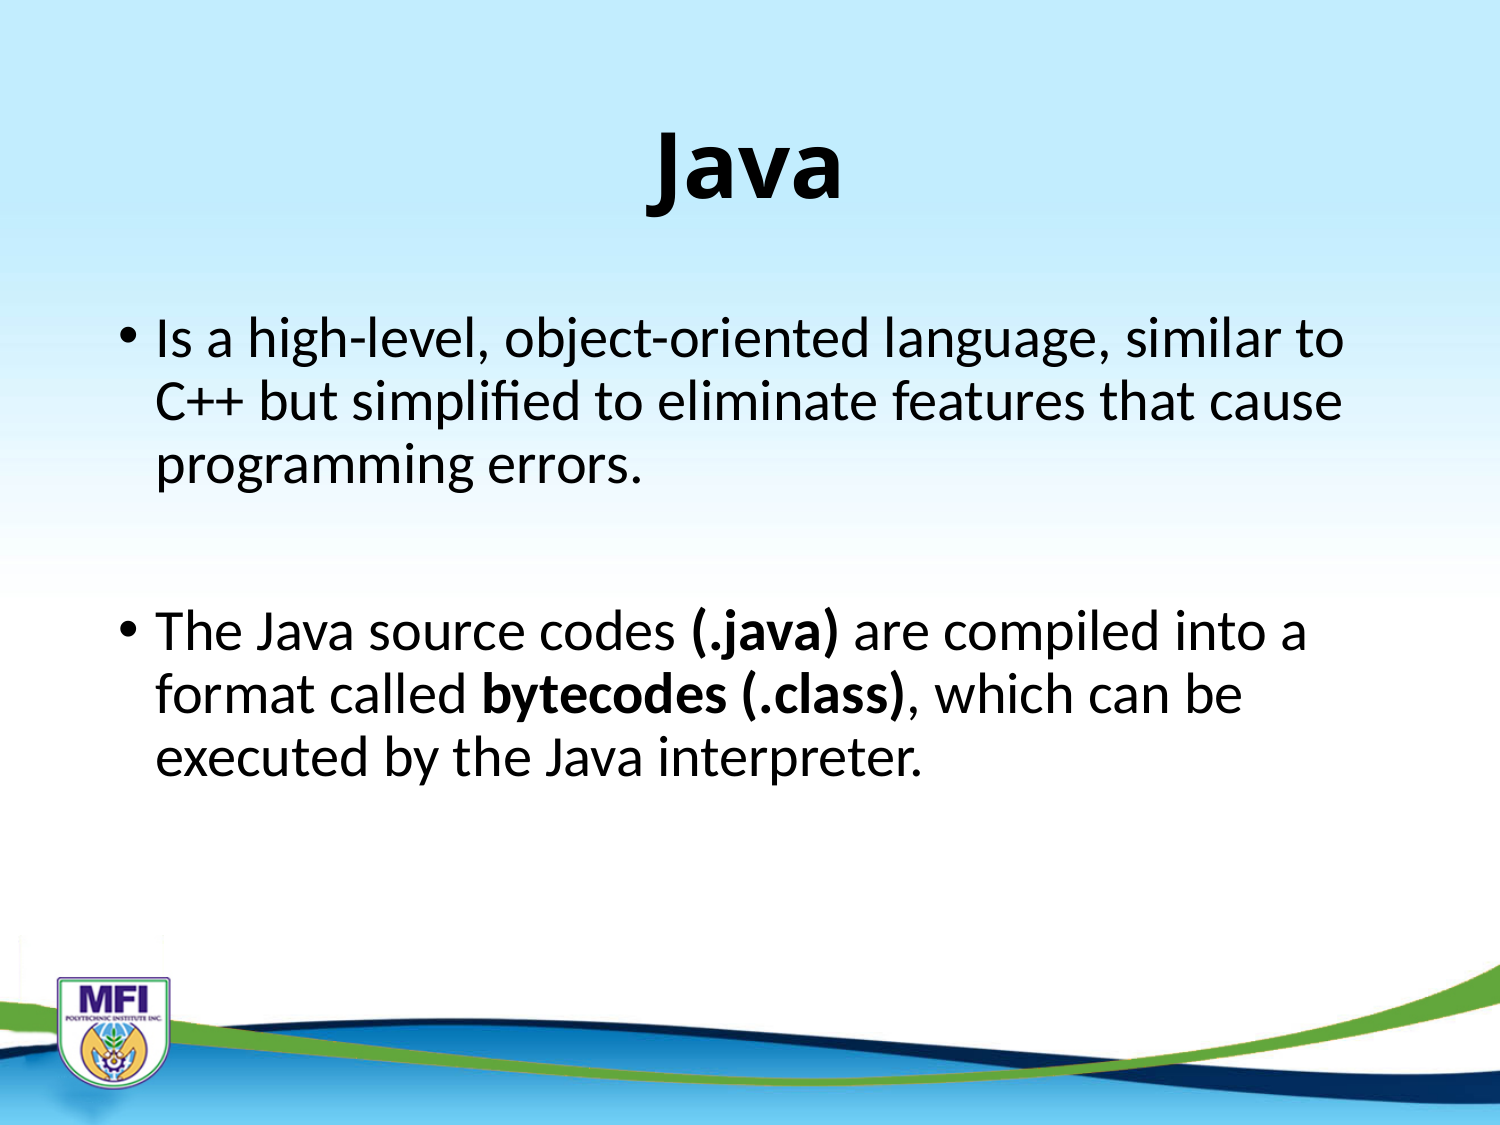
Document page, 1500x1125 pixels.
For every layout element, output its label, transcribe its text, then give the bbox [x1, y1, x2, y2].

picture [0, 0, 1500, 1125]
title Java [103, 59, 1397, 278]
list Is a high-level, object-oriented language, similar to C++ but simplified to eliminate features that cause programming errors. The Java source codes (.java) are compiled into a format called bytecodes (.class), which can be executed by the Java interpreter. [103, 299, 1397, 1014]
